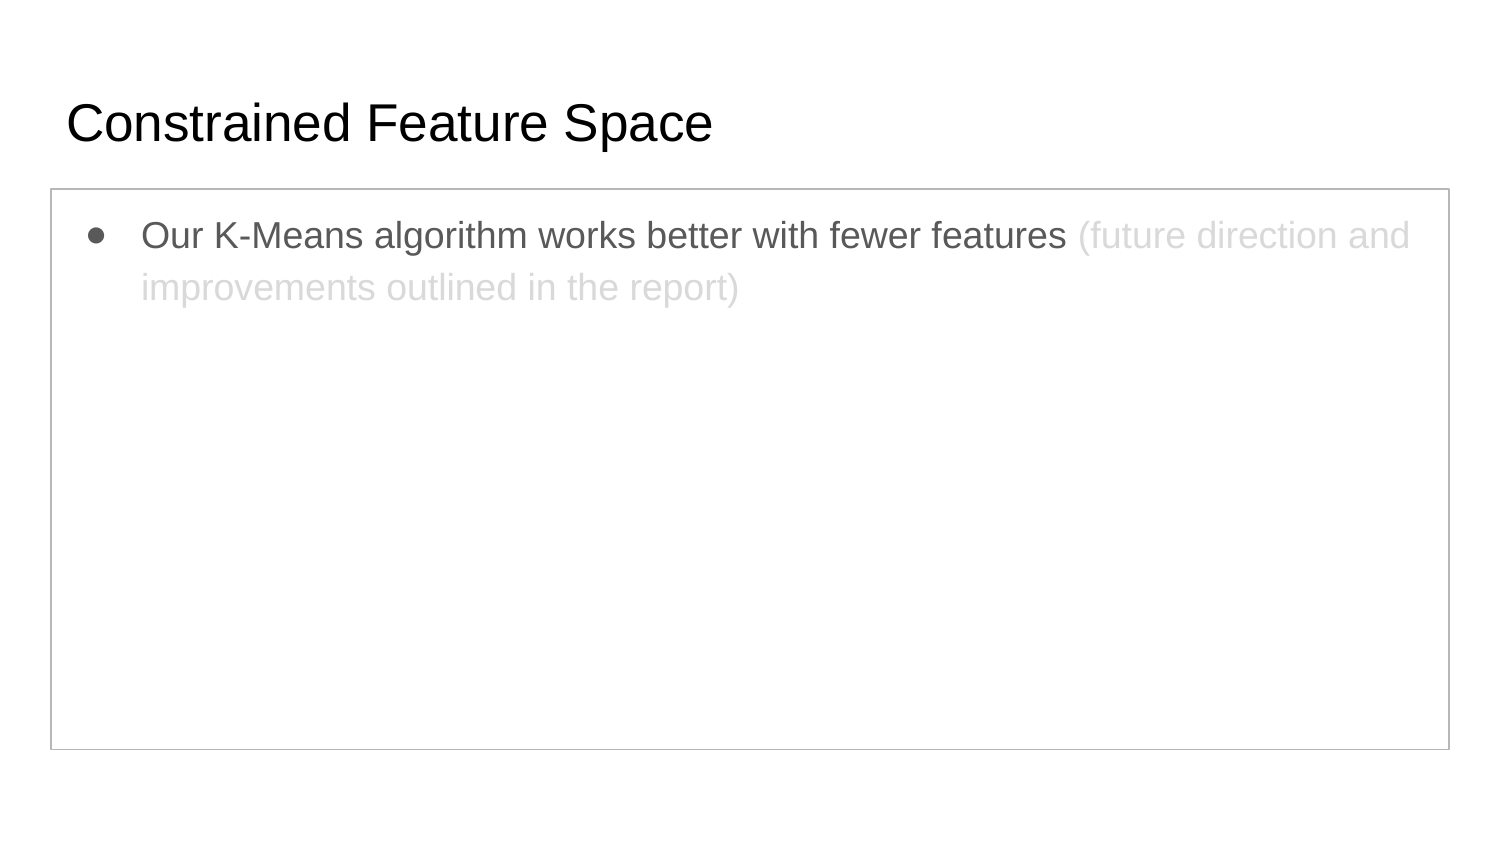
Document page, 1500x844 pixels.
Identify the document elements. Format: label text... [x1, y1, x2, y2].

list Our K-Means algorithm works better with fewer features (future direction and improvements outlined in the report) [51, 189, 1449, 750]
title Constrained Feature Space [51, 72, 1449, 167]
